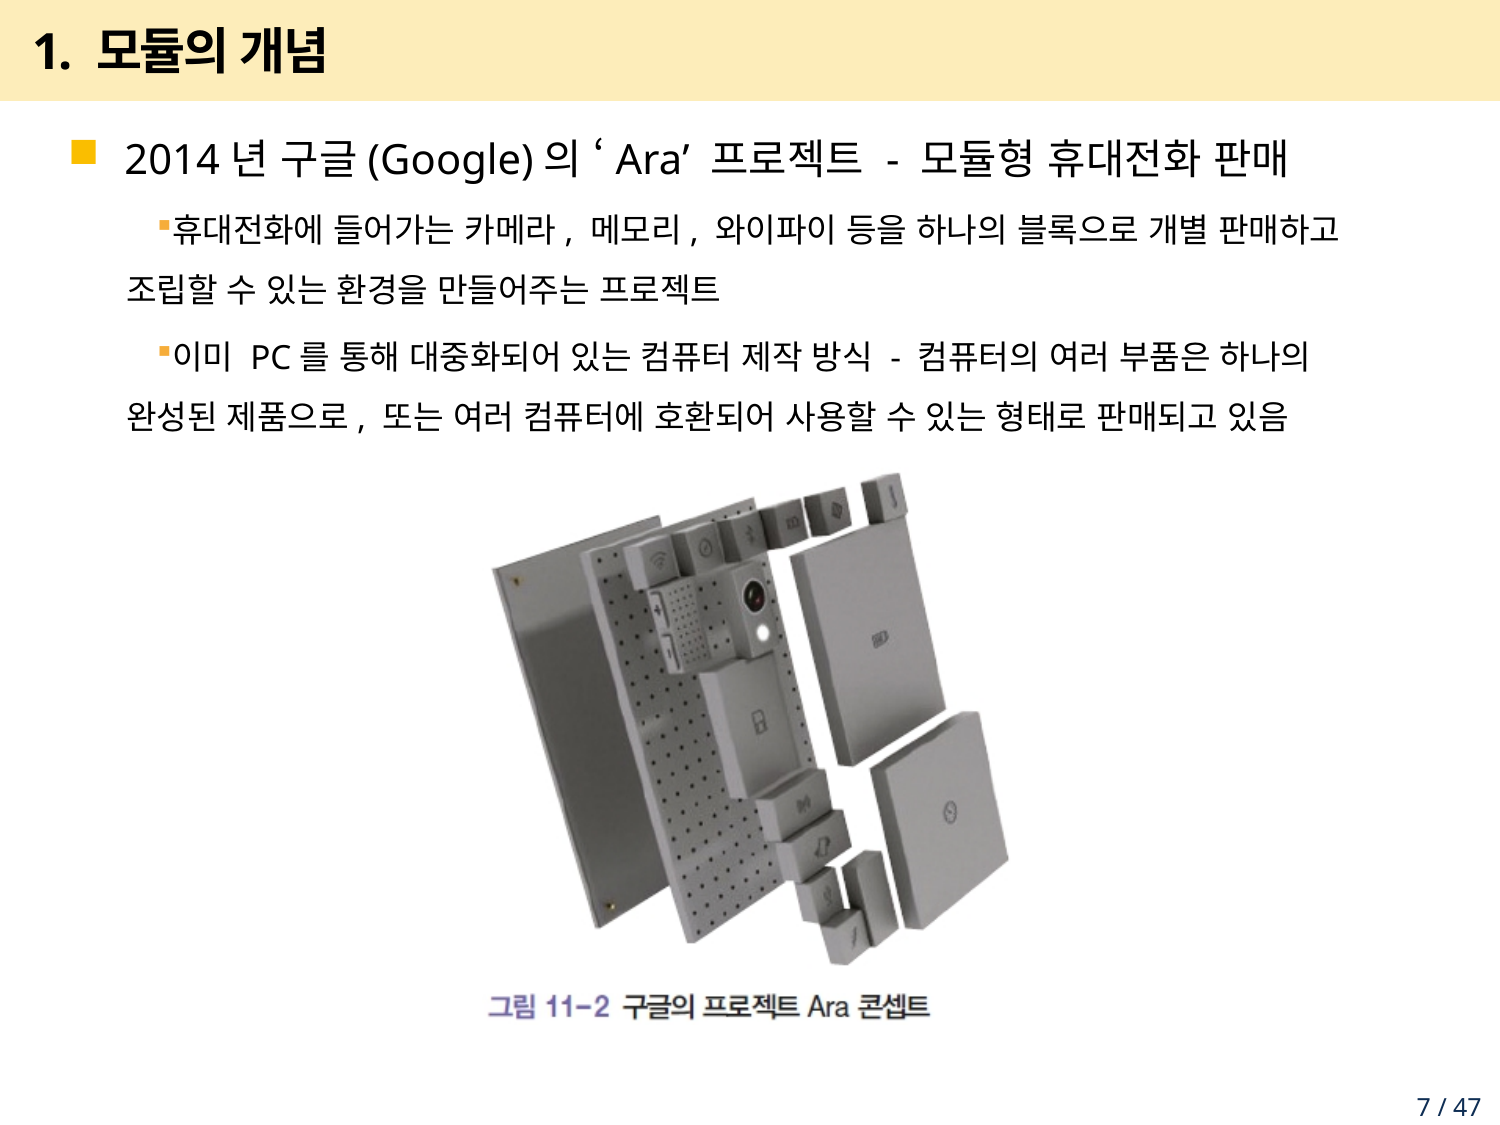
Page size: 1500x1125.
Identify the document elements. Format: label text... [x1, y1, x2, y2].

list 2014년 구글(Google)의 ‘Ara’ 프로젝트 - 모듈형 휴대전화 판매 휴대전화에 들어가는 카메라, 메모리, 와이파이 등을 하나의 블록으로 개별 판매하고 조립할 수 있는 환경을 만들어주는 프로젝트 이미 PC를 통해 대중화되어 있는 컴퓨터 제작 방식 - 컴퓨터의 여러 부품은 하나의 완성된 제품으로, 또는 여러 컴퓨터에 호환되어 사용할 수 있는 형태로 판매되고 있음 [53, 125, 1425, 1094]
title 1. 모듈의 개념 [17, 10, 1295, 89]
picture [482, 467, 1018, 1025]
